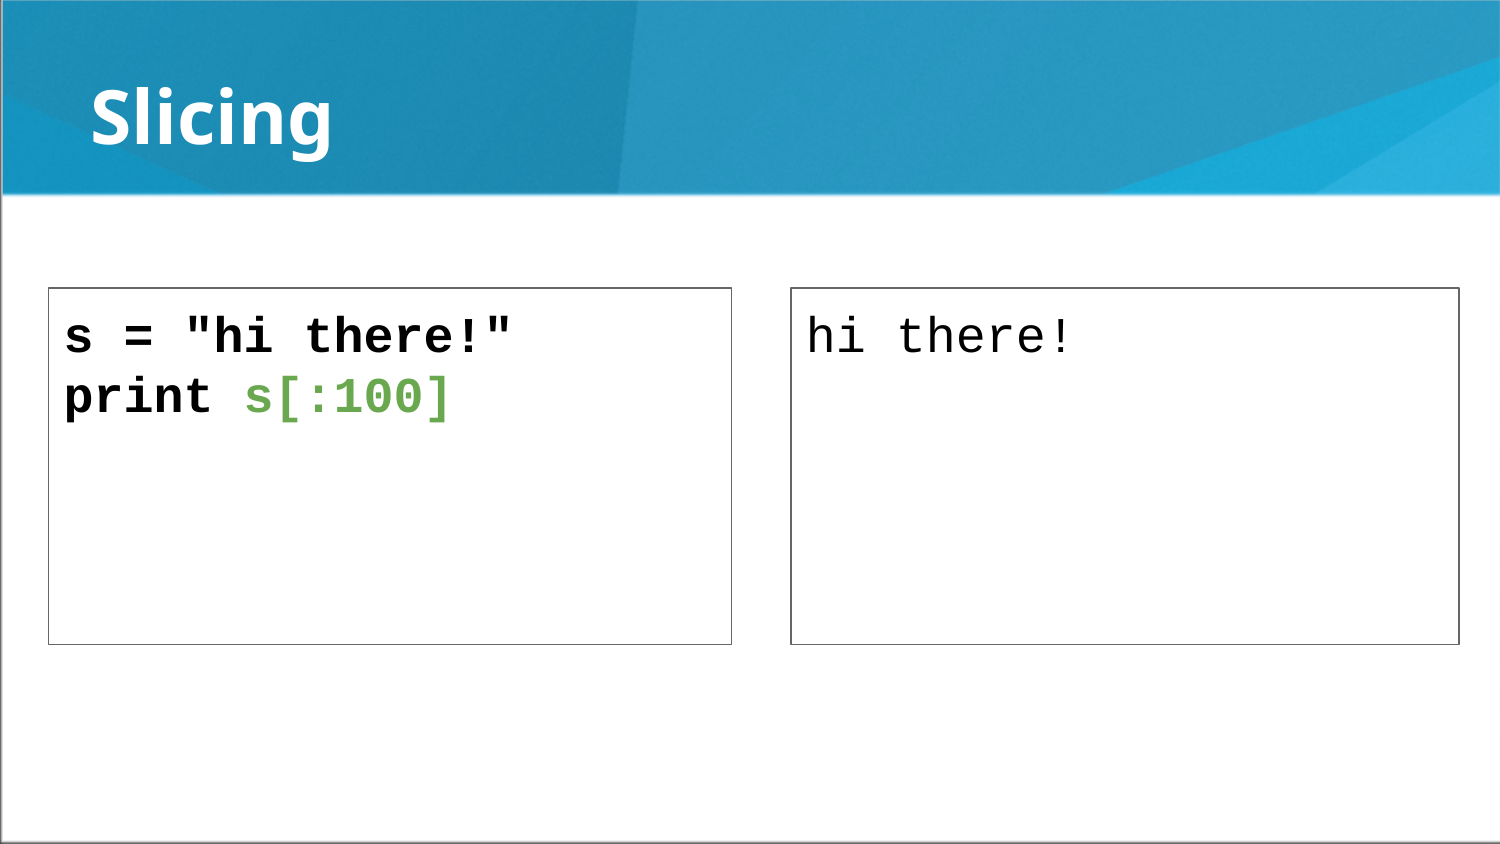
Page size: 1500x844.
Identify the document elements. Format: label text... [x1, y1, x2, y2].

text_box hi there! [790, 287, 1459, 645]
text_box s = "hi there!" print s[:100] [48, 287, 732, 645]
picture [0, 0, 1500, 844]
text_box Slicing [74, 33, 1425, 175]
